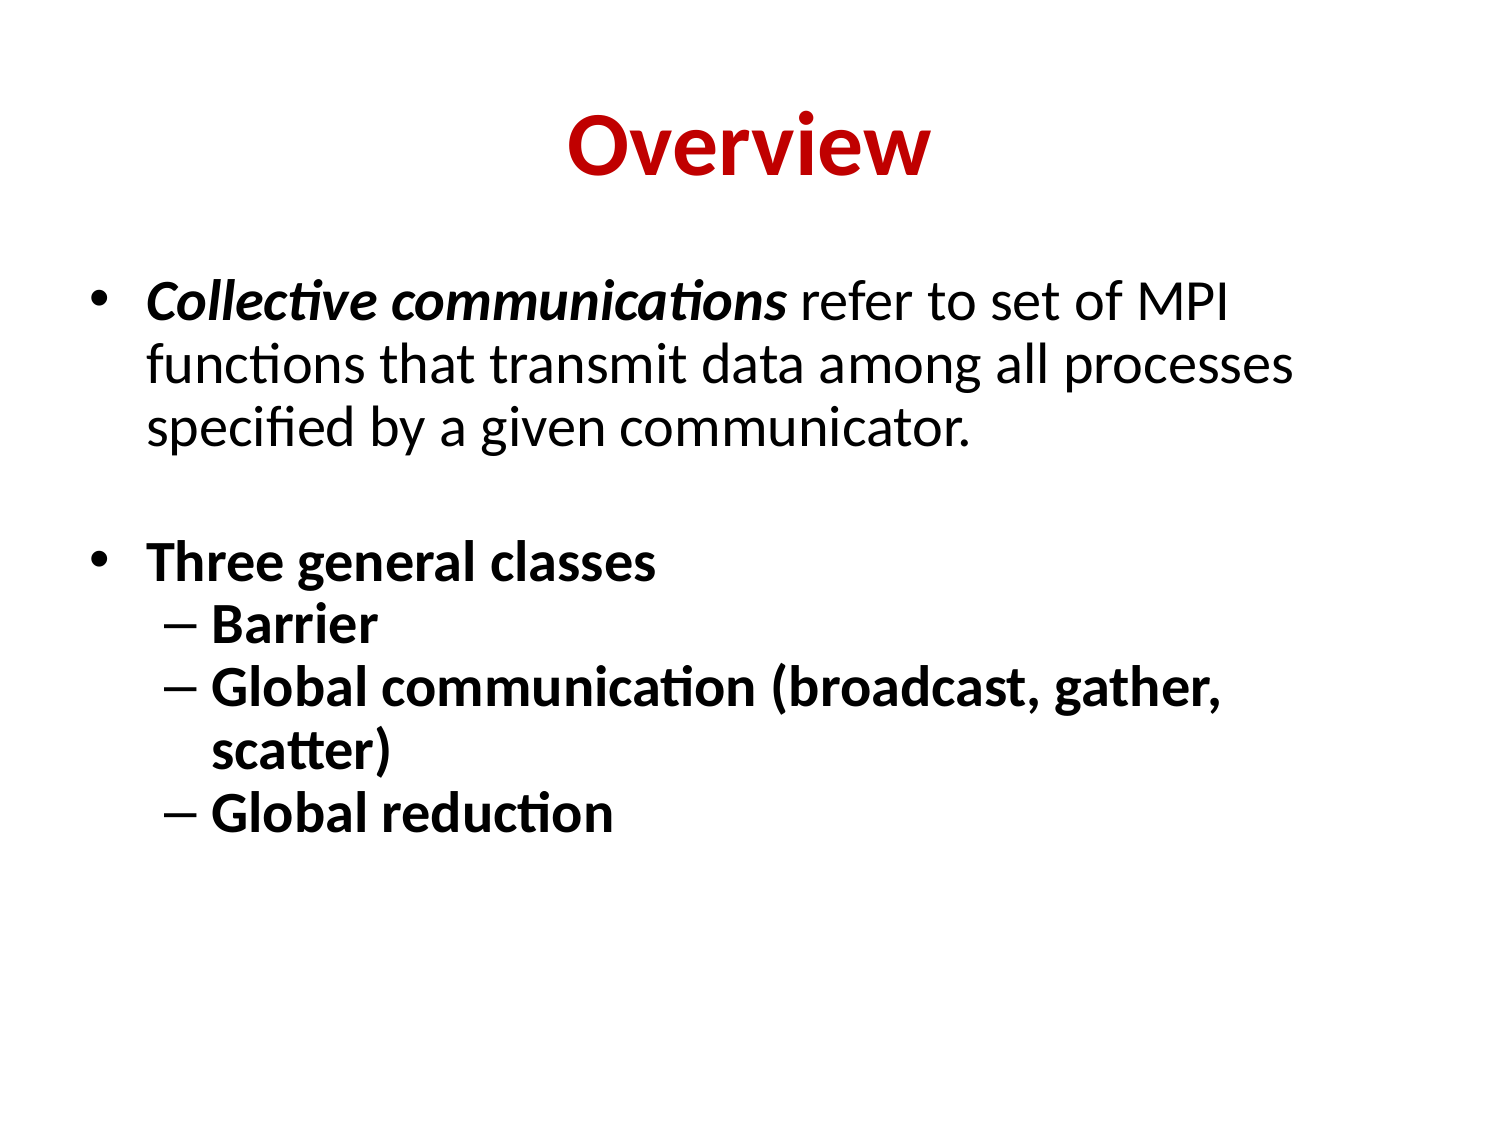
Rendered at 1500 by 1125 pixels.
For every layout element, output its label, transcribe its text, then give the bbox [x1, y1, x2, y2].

text_box Collective communications refer to set of MPI functions that transmit data among all processes specified by a given communicator. Three general classes Barrier Global communication (broadcast, gather, scatter) Global reduction [75, 262, 1425, 1005]
text_box Overview [75, 45, 1425, 233]
